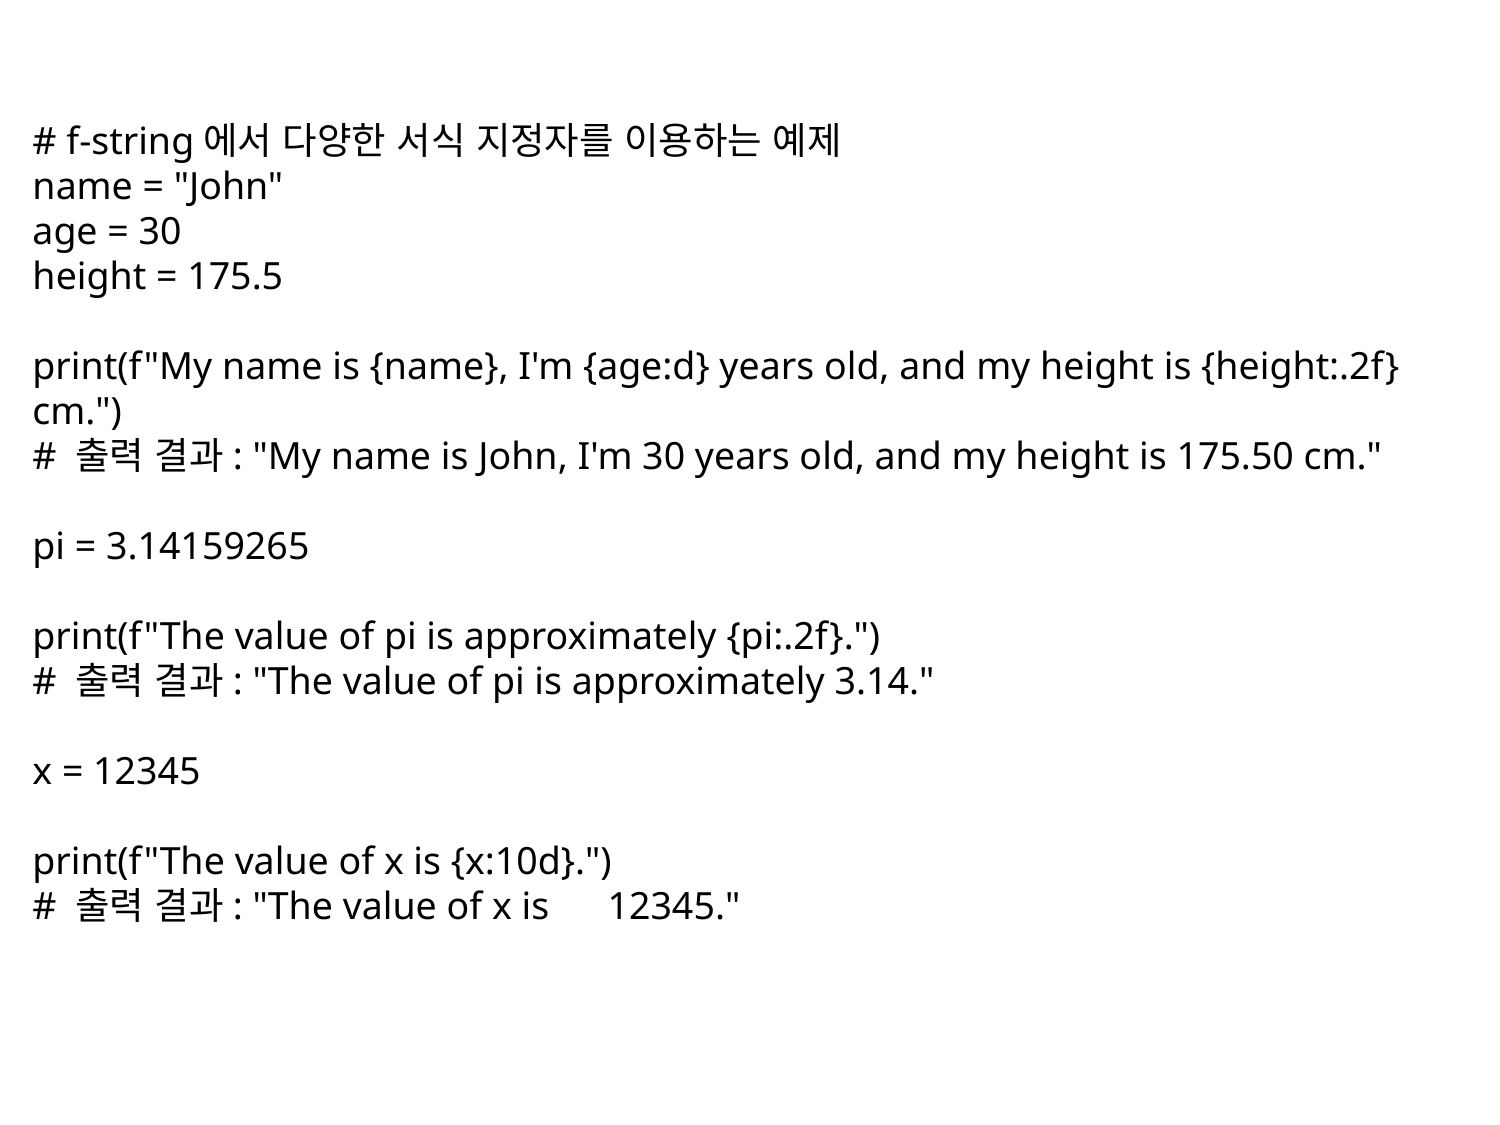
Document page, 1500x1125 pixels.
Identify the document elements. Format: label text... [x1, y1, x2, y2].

text_box # f-string에서 다양한 서식 지정자를 이용하는 예제 name = "John" age = 30 height = 175.5 print(f"My name is {name}, I'm {age:d} years old, and my height is {height:.2f} cm.") # 출력 결과: "My name is John, I'm 30 years old, and my height is 175.50 cm." pi = 3.14159265 print(f"The value of pi is approximately {pi:.2f}.") # 출력 결과: "The value of pi is approximately 3.14." x = 12345 print(f"The value of x is {x:10d}.") # 출력 결과: "The value of x is 12345." [17, 109, 1495, 1024]
